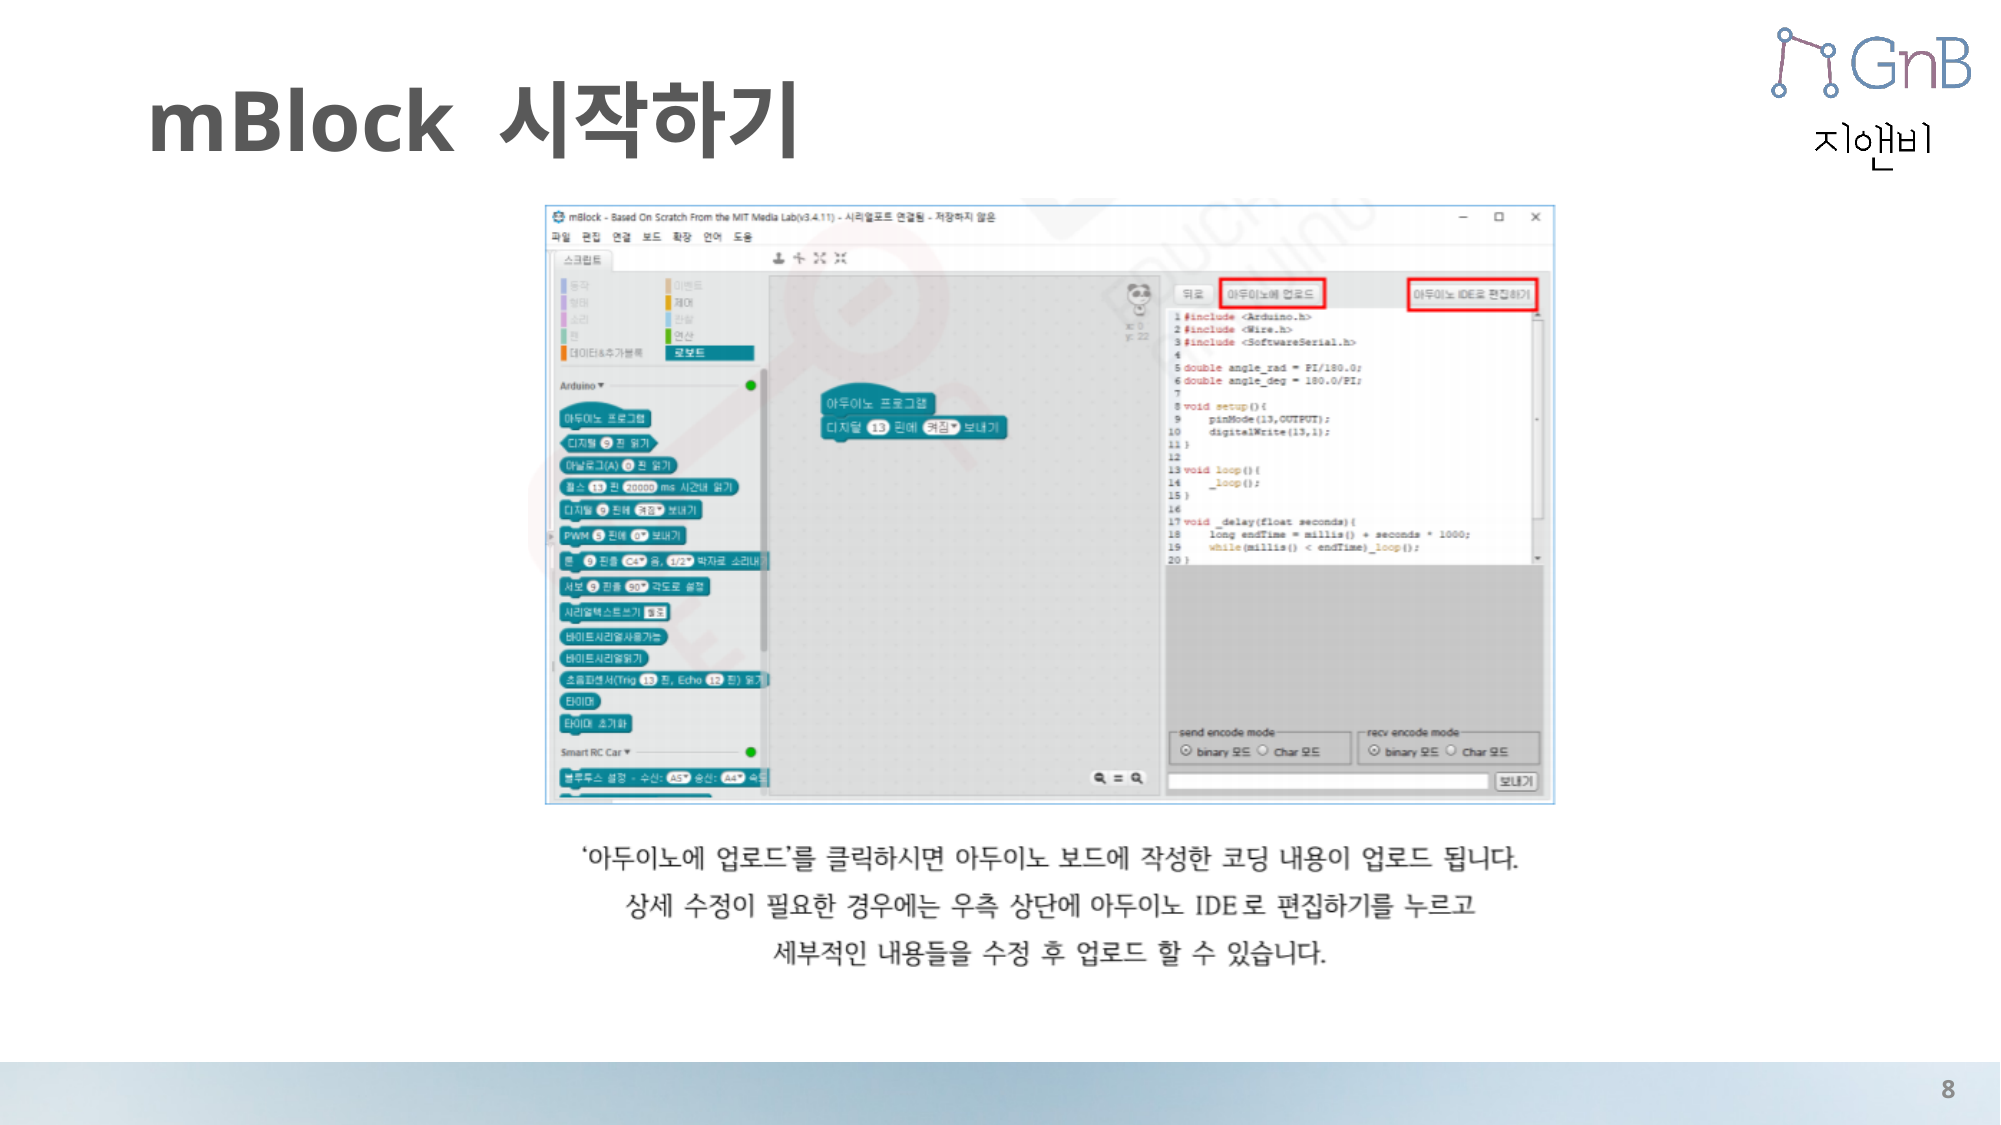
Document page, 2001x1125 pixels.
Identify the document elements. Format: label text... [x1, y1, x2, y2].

text_box mBlock 시작하기 [131, 61, 819, 176]
picture [1771, 0, 1971, 199]
picture [528, 198, 1566, 1000]
picture [0, 1062, 2000, 1125]
